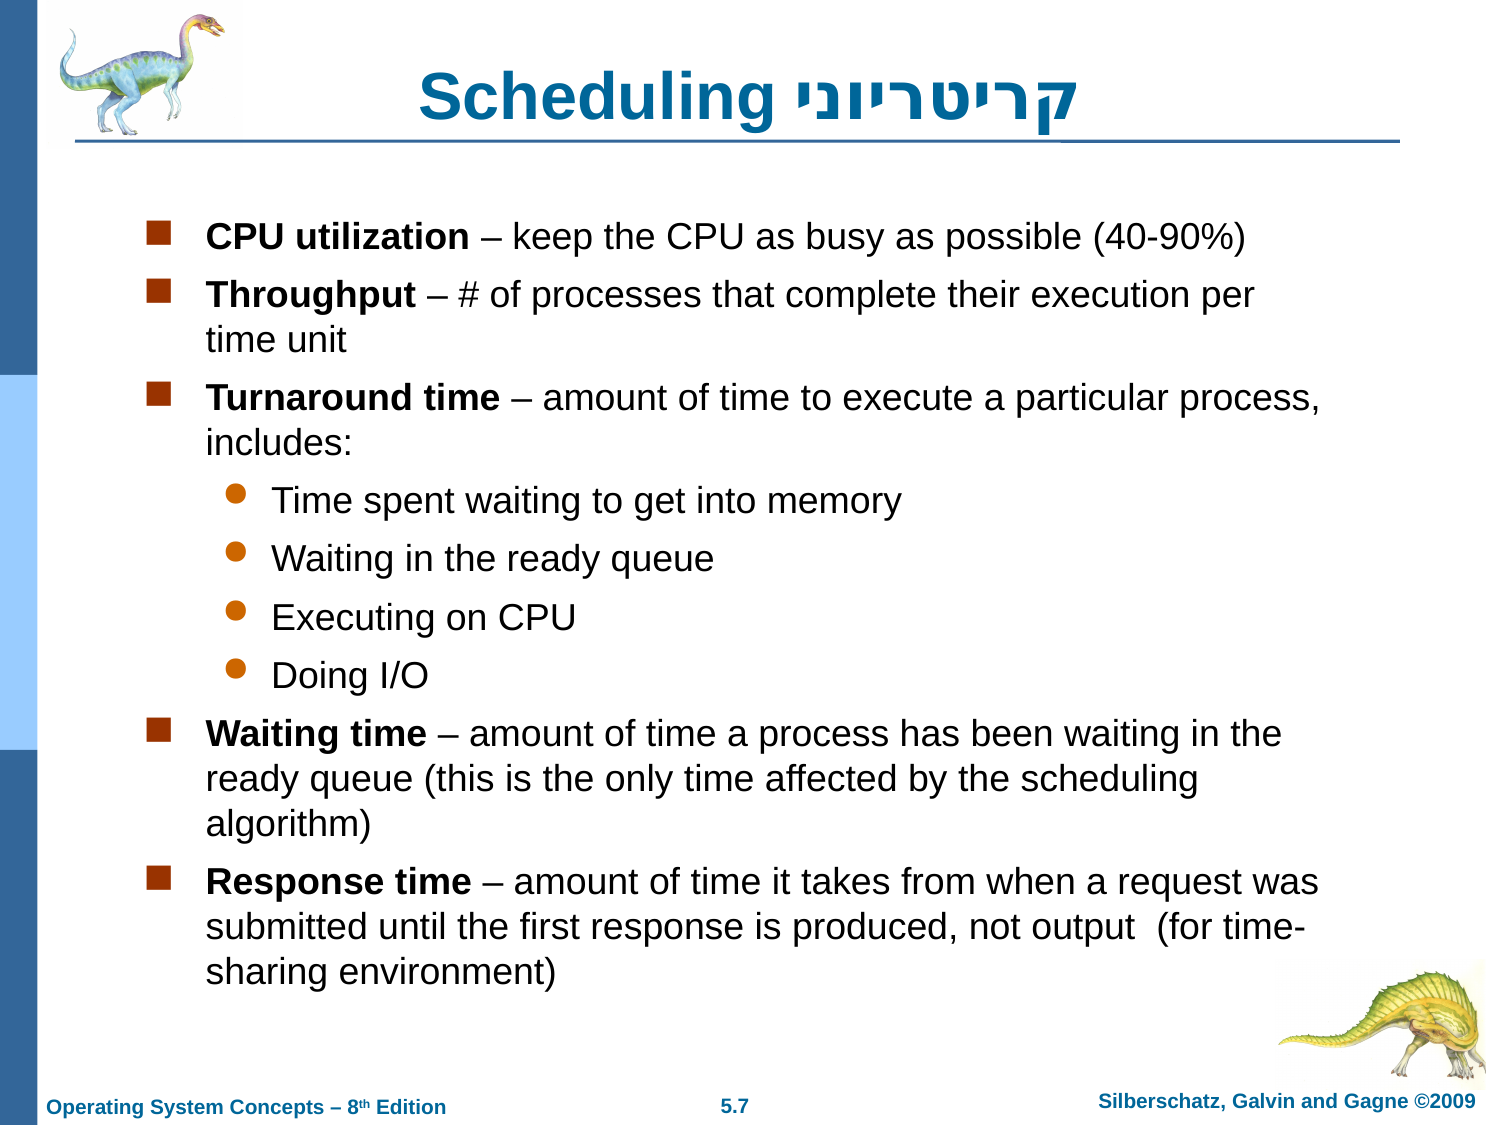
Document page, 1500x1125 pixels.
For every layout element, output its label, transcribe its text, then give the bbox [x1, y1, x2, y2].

picture [1275, 959, 1486, 1090]
list CPU utilization – keep the CPU as busy as possible (40-90%) Throughput – # of processes that complete their execution per time unit Turnaround time – amount of time to execute a particular process, includes: Time spent waiting to get into memory Waiting in the ready queue Executing on CPU Doing I/O Waiting time – amount of time a process has been waiting in the ready queue (this is the only time affected by the scheduling algorithm) Response time – amount of time it takes from when a request was submitted until the first response is produced, not output (for time-sharing environment) [134, 204, 1338, 824]
picture [46, 0, 243, 149]
title קריטריוני Scheduling [75, 45, 1425, 141]
